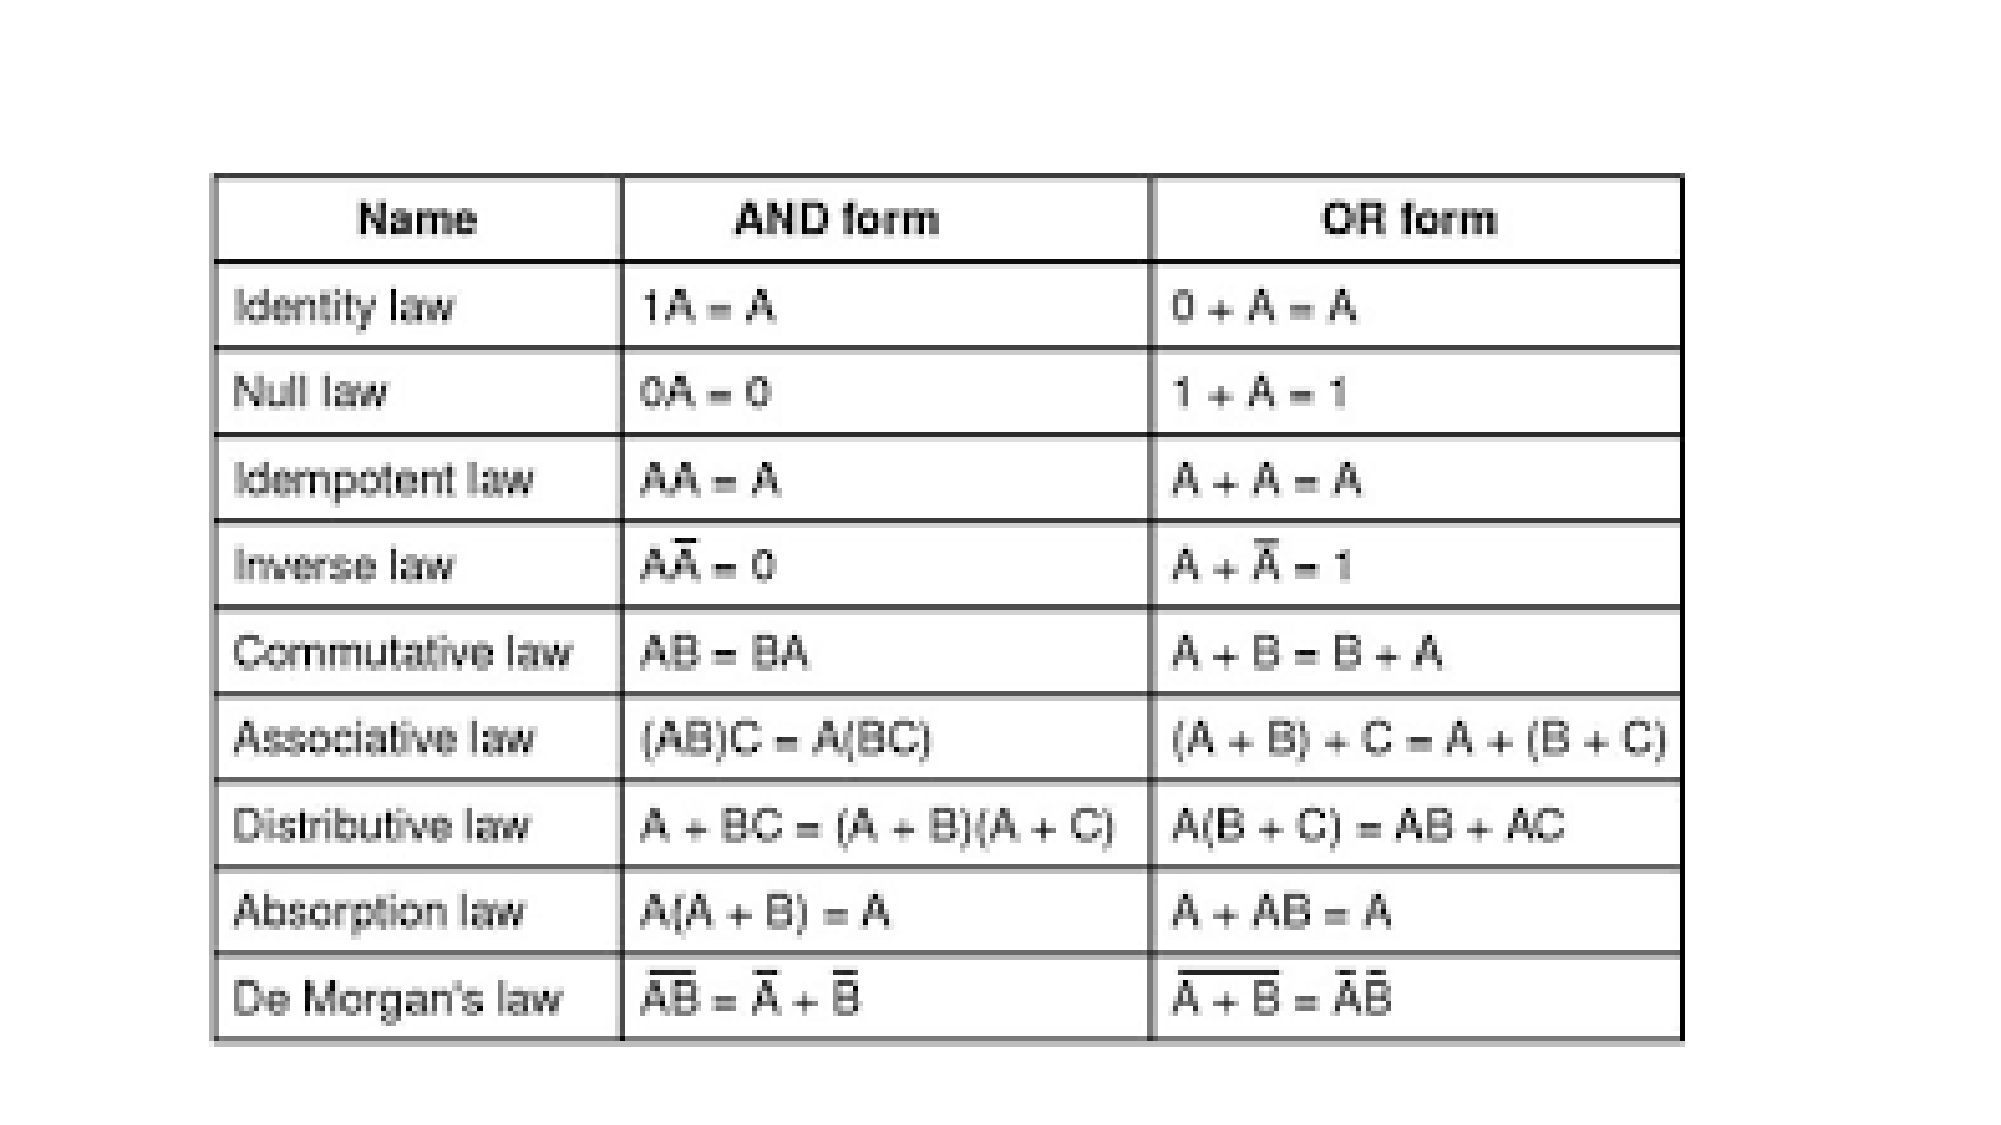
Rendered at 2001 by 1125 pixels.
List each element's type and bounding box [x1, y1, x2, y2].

picture [209, 168, 1692, 1047]
